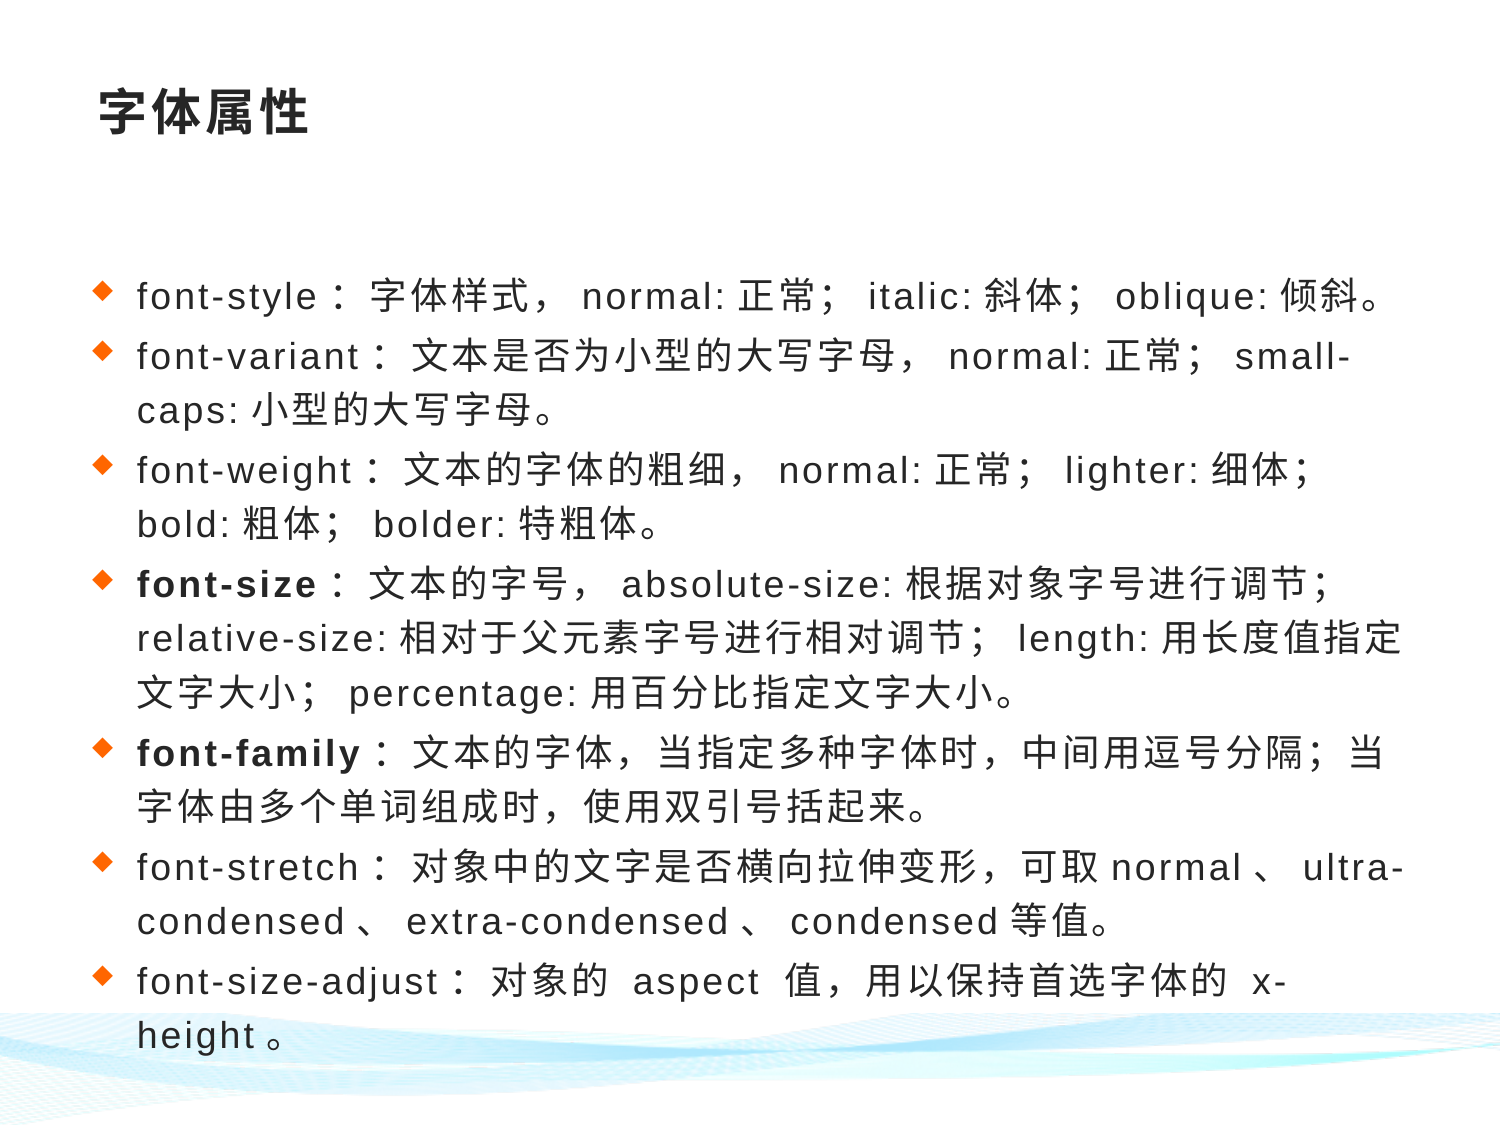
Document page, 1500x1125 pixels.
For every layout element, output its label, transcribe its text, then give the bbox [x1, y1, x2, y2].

slide_number [1059, 1041, 1392, 1094]
list font-style：字体样式，normal:正常；italic:斜体；oblique:倾斜。 font-variant：文本是否为小型的大写字母，normal:正常；small-caps:小型的大写字母。 font-weight：文本的字体的粗细，normal:正常；lighter:细体；bold:粗体；bolder:特粗体。 font-size：文本的字号，absolute-size:根据对象字号进行调节；relative-size:相对于父元素字号进行相对调节；length:用长度值指定文字大小；percentage:用百分比指定文字大小。 font-family：文本的字体，当指定多种字体时，中间用逗号分隔；当字体由多个单词组成时，使用双引号括起来。 font-stretch：对象中的文字是否横向拉伸变形，可取normal、ultra-condensed、extra-condensed、condensed等值。 font-size-adjust：对象的 aspect 值，用以保持首选字体的 x-height。 [75, 255, 1425, 1124]
picture [0, 1013, 1500, 1125]
title 字体属性 [82, 72, 1418, 146]
